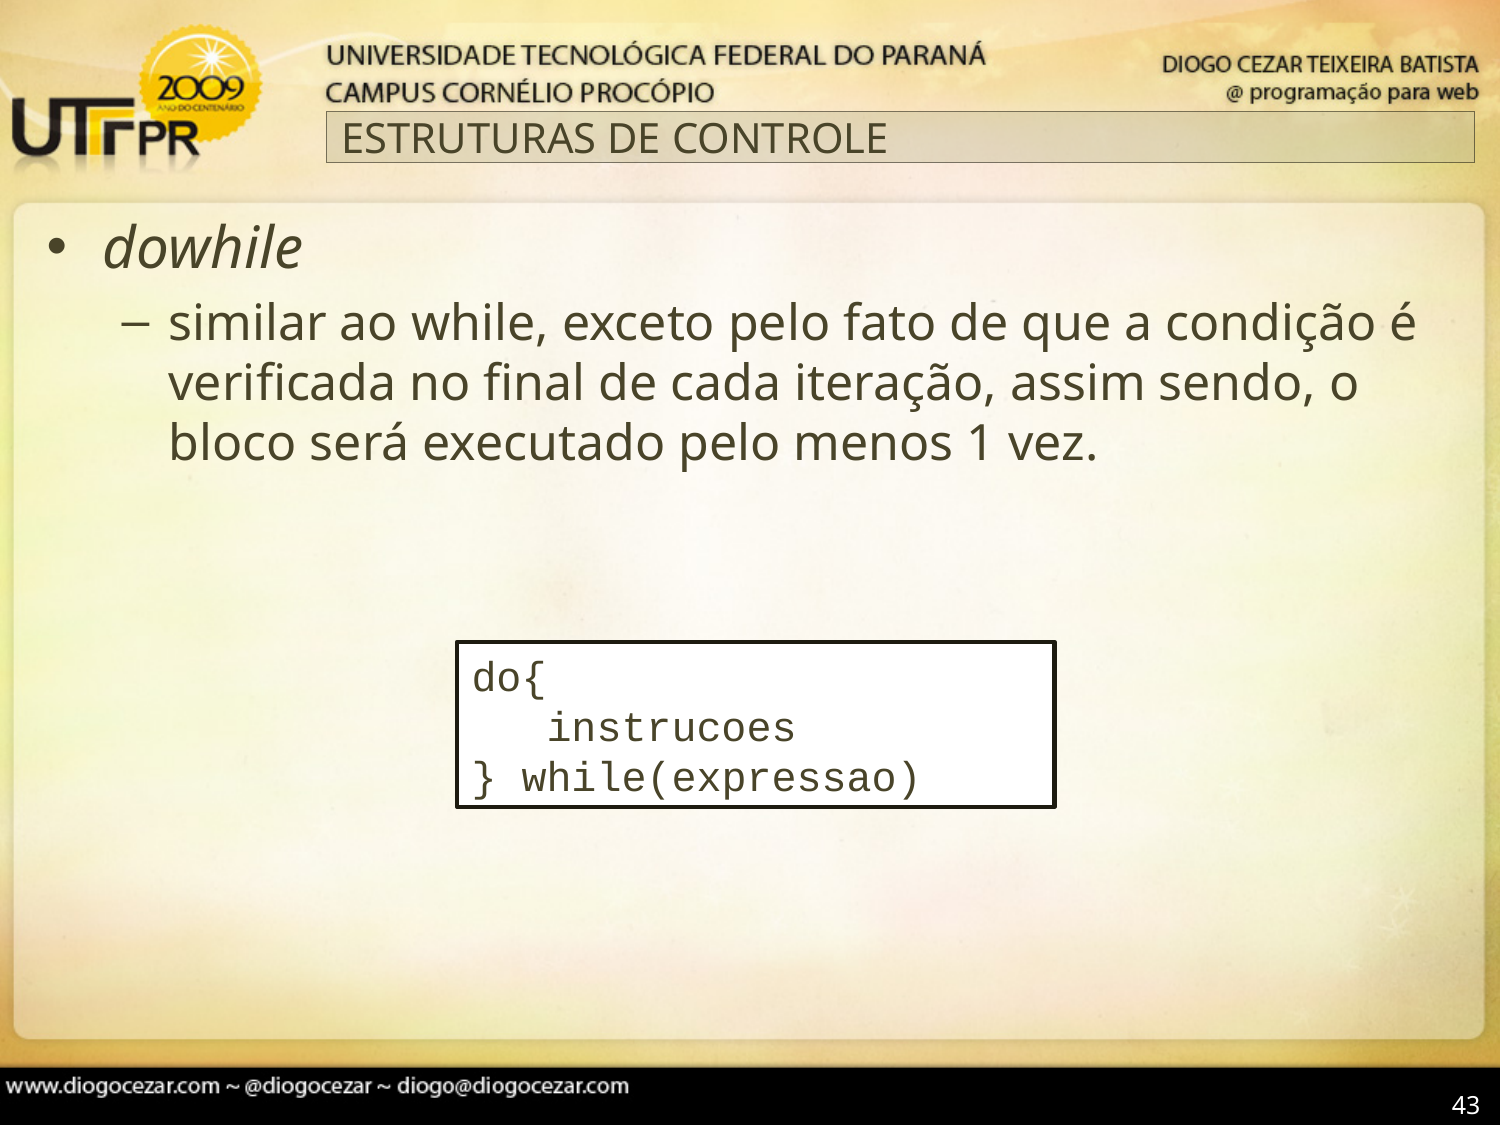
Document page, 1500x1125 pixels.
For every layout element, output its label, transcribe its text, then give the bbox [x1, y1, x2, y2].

slide_number 43 [1417, 1076, 1496, 1125]
list dowhile similar ao while, exceto pelo fato de que a condição é verificada no final de cada iteração, assim sendo, o bloco será executado pelo menos 1 vez. [31, 202, 1465, 1045]
title ESTRUTURAS DE CONTROLE [326, 111, 1475, 163]
text_box do{ instrucoes } while(expressao) [455, 640, 1057, 809]
picture [0, 0, 1500, 1125]
